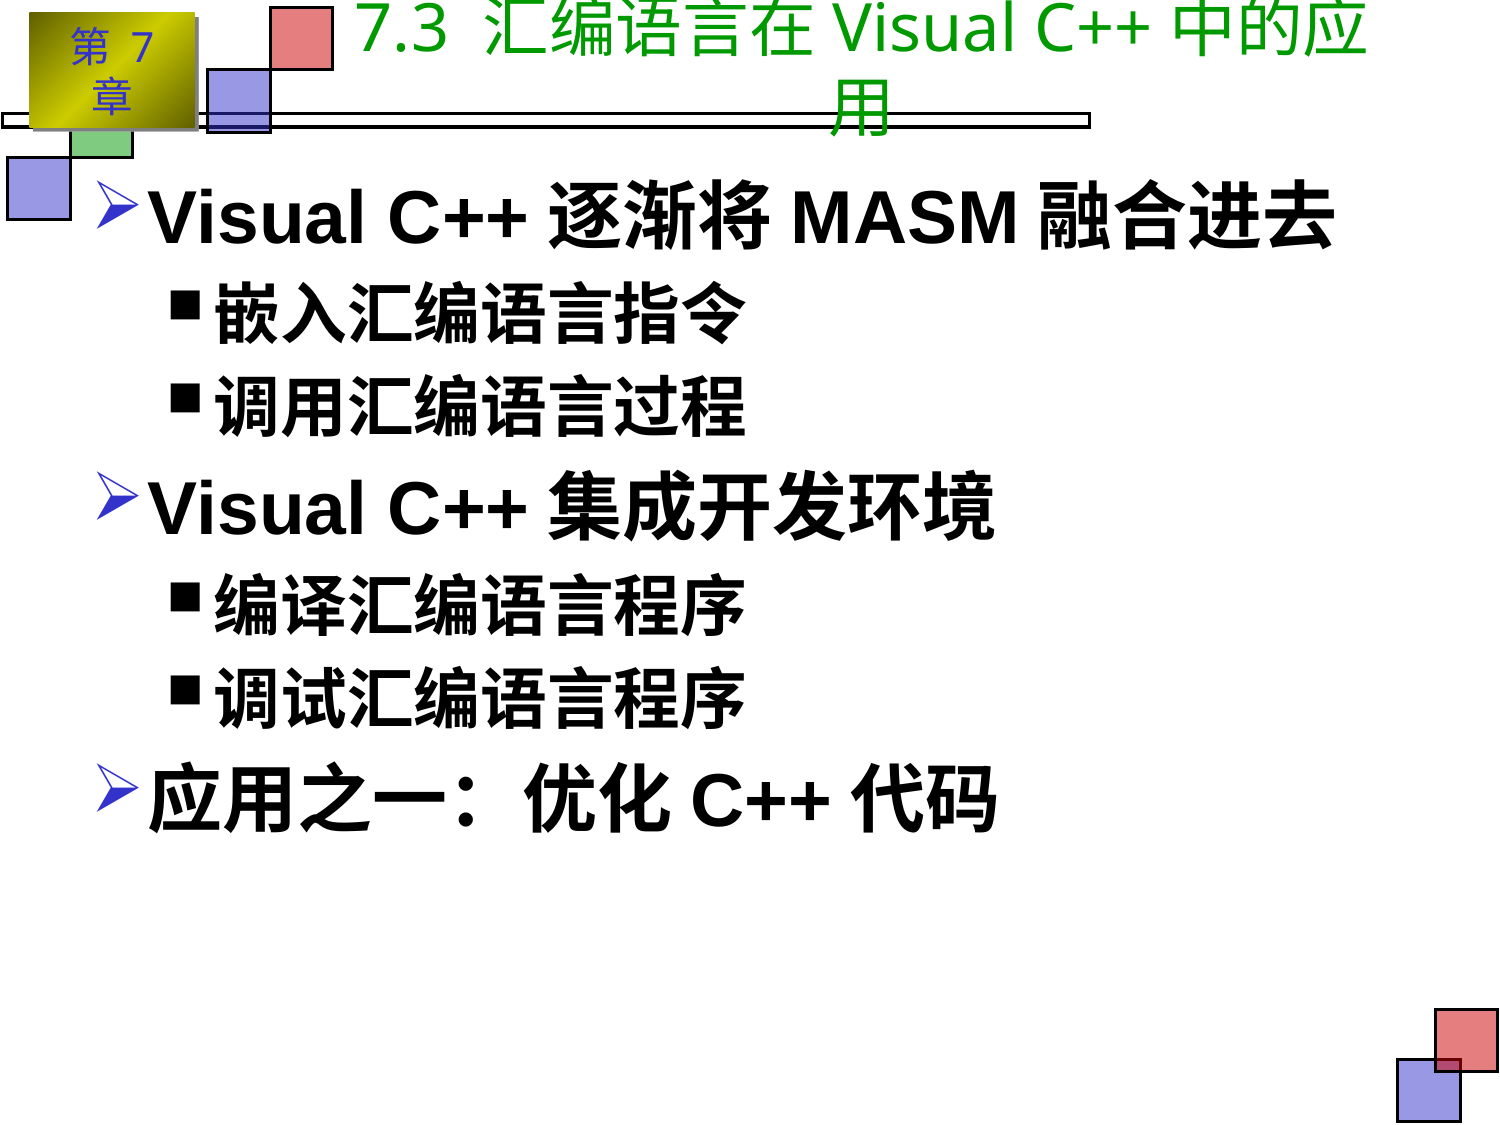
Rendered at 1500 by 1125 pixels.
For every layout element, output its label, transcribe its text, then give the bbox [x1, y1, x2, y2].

list Visual C++逐渐将MASM融合进去 嵌入汇编语言指令 调用汇编语言过程 Visual C++集成开发环境 编译汇编语言程序 调试汇编语言程序 应用之一：优化C++代码 [76, 160, 1436, 1059]
title 7.3 汇编语言在Visual C++中的应用 [324, 14, 1400, 116]
